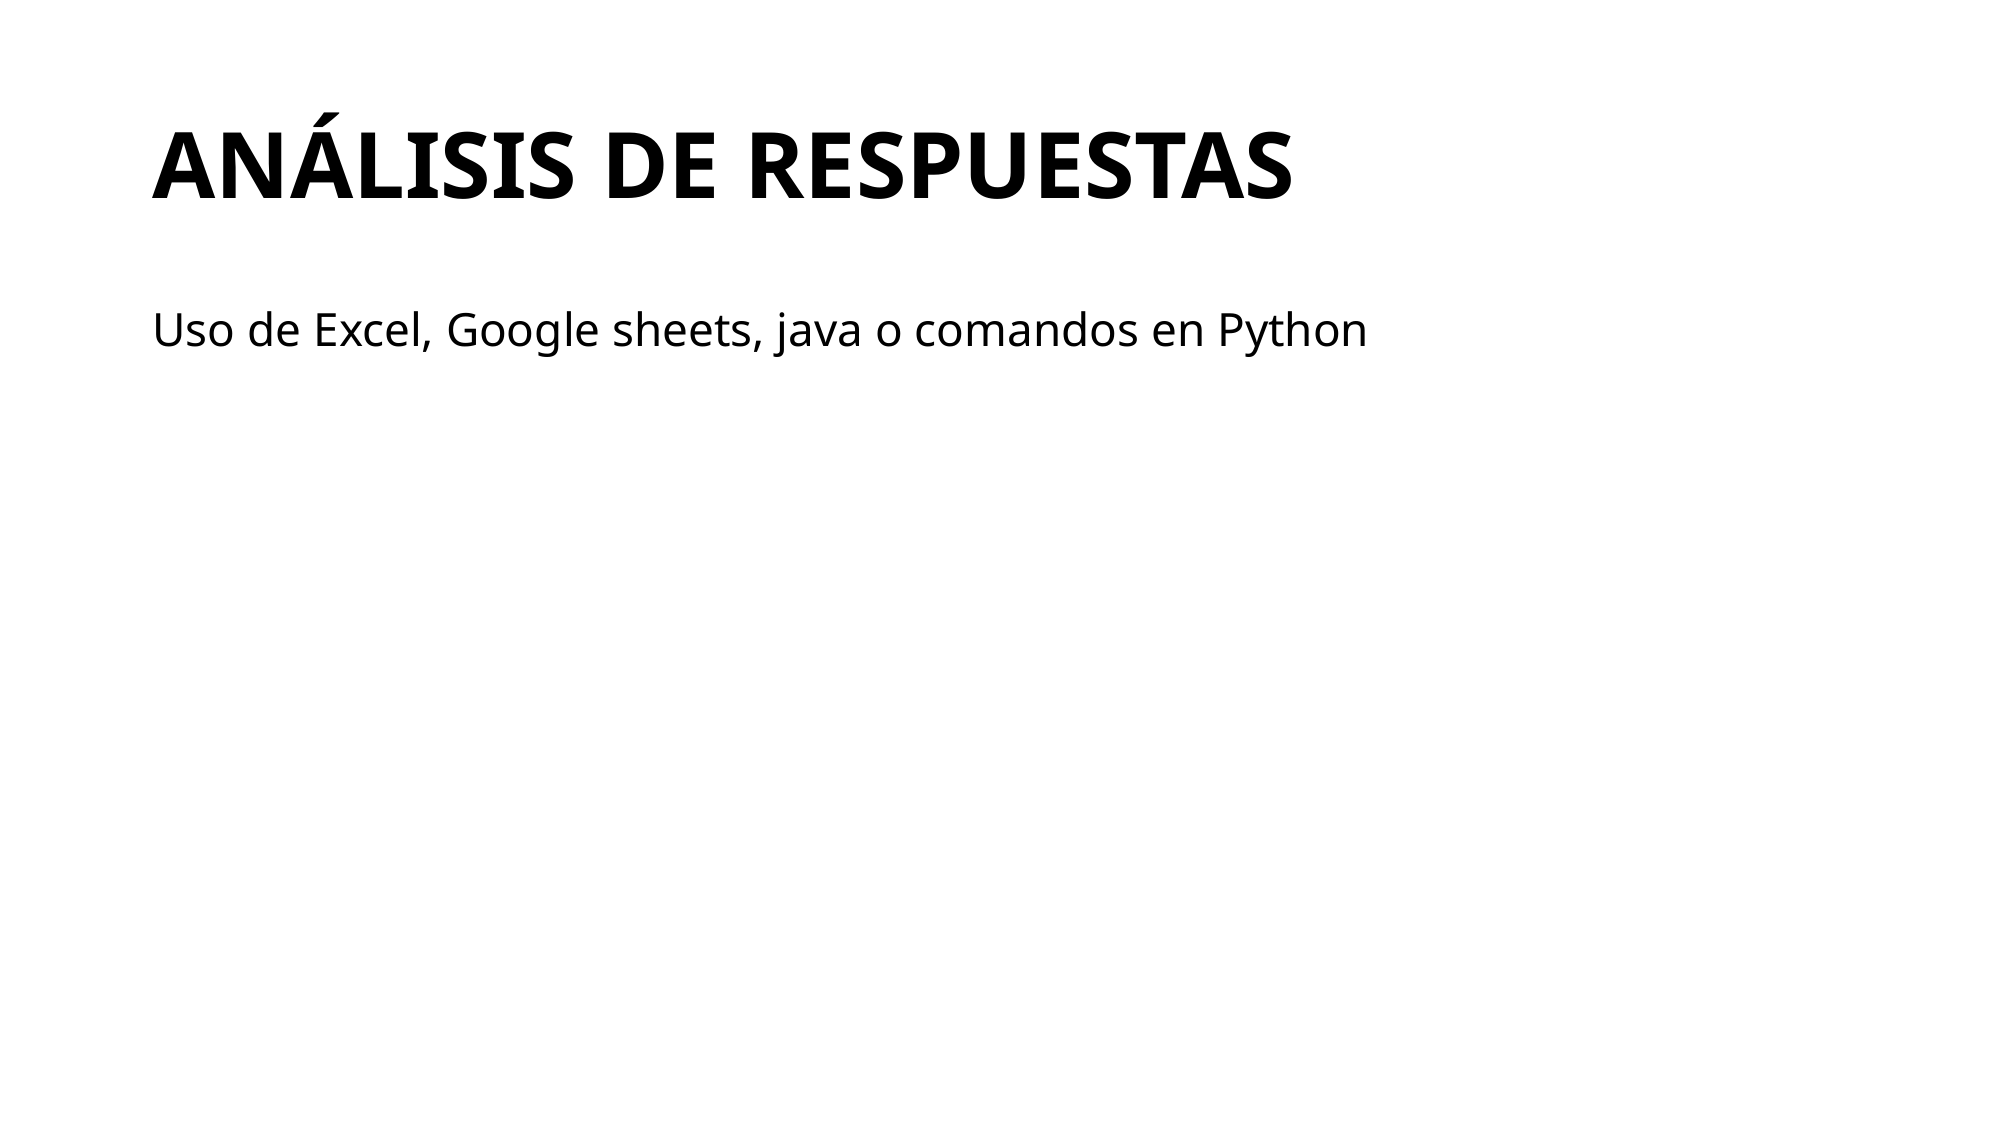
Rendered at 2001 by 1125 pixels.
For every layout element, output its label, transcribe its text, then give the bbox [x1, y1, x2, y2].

title ANÁLISIS DE RESPUESTAS [137, 59, 1863, 278]
list Uso de Excel, Google sheets, java o comandos en Python [137, 299, 1863, 980]
